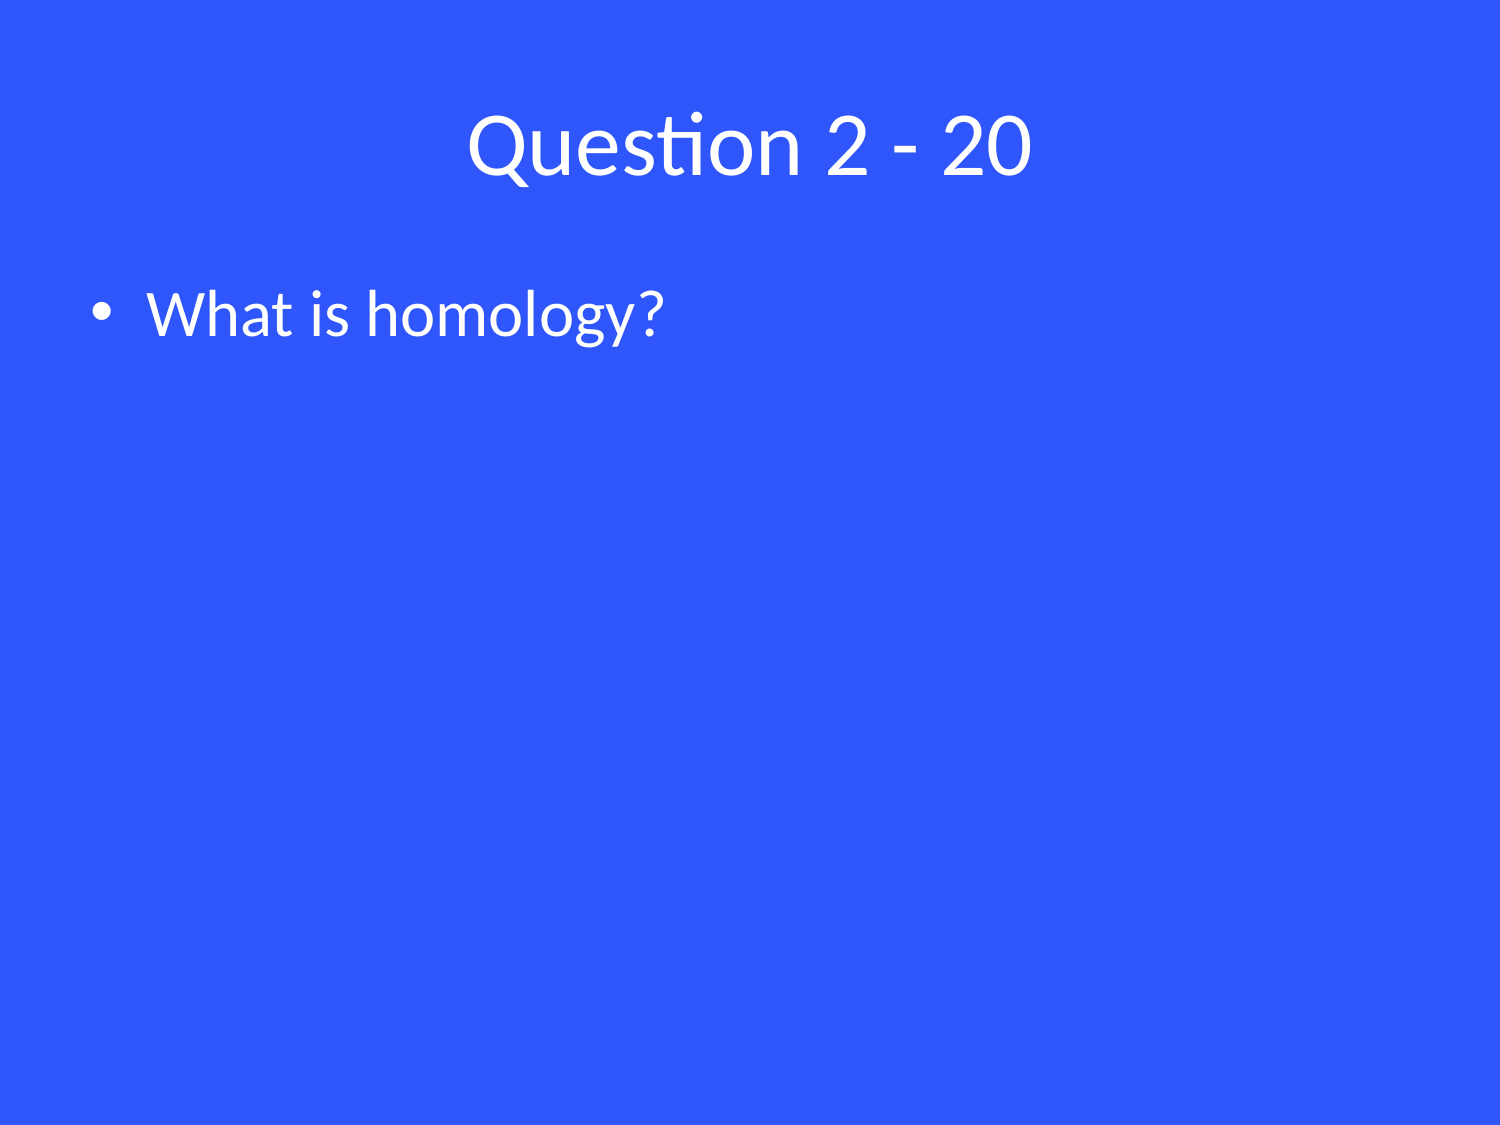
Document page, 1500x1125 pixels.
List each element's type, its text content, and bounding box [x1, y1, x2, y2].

list What is homology? [75, 262, 1425, 1005]
title Question 2 - 20 [75, 45, 1425, 233]
